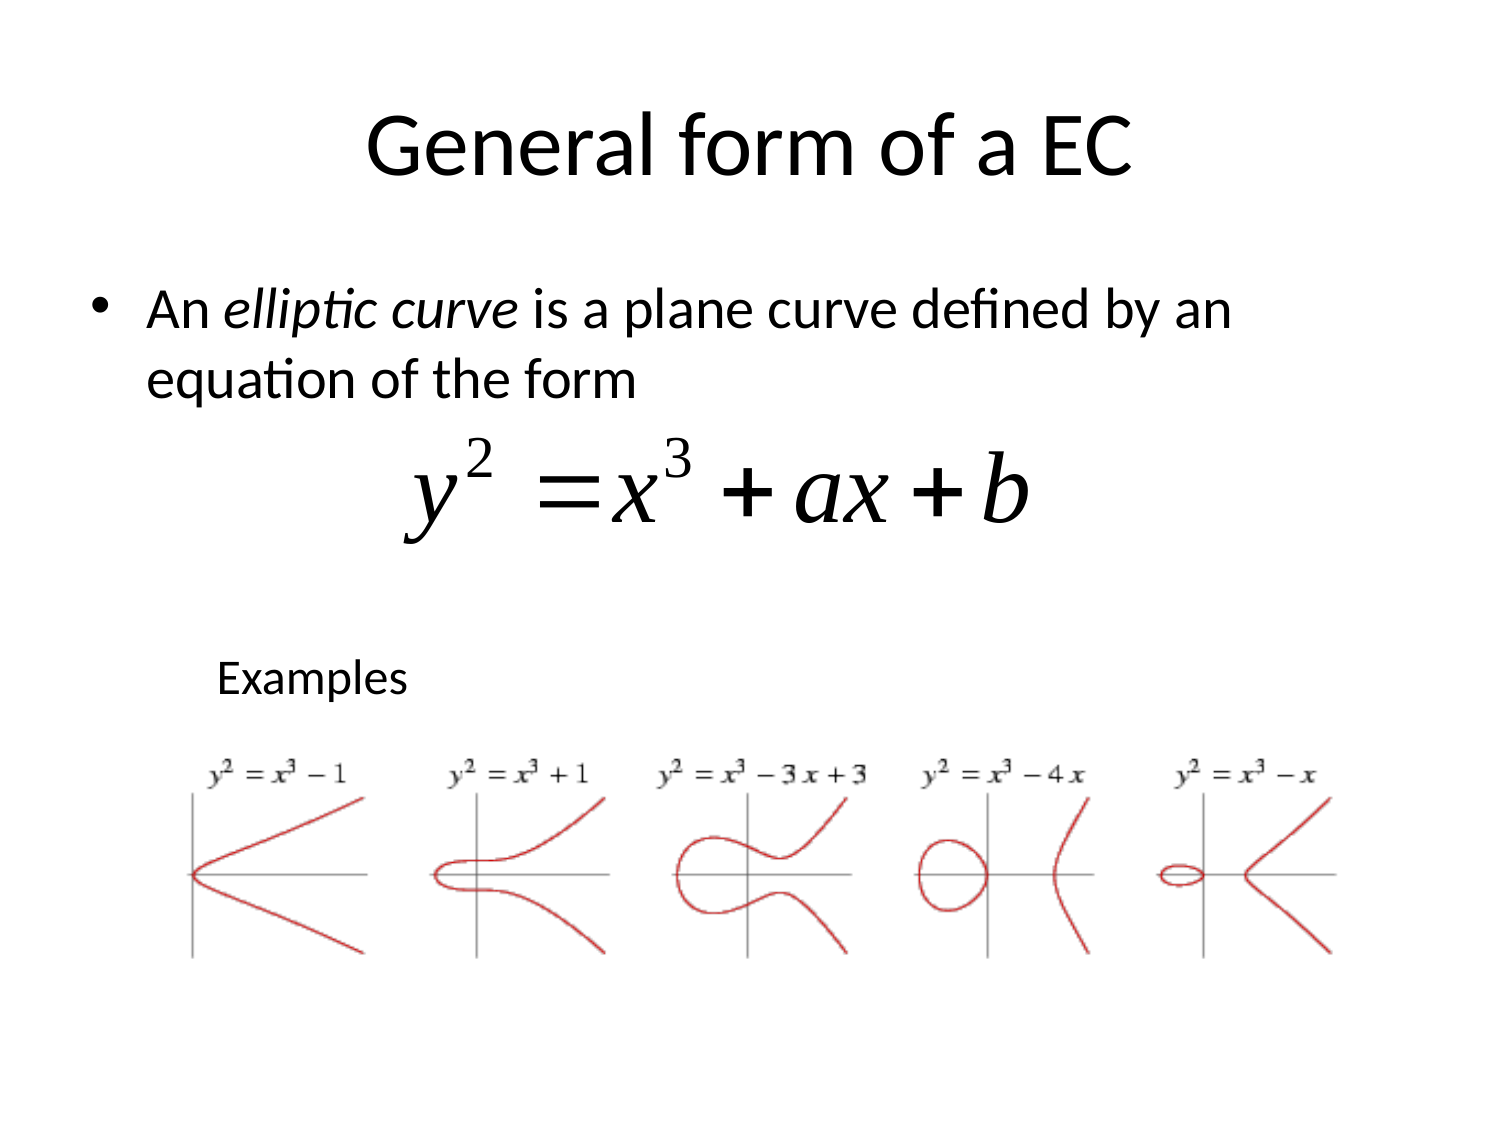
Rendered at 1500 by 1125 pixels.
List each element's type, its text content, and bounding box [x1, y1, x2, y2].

title General form of a EC [75, 45, 1425, 233]
list An elliptic curve is a plane curve defined by an equation of the form [75, 262, 1425, 625]
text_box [137, 637, 1388, 963]
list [387, 412, 1051, 566]
